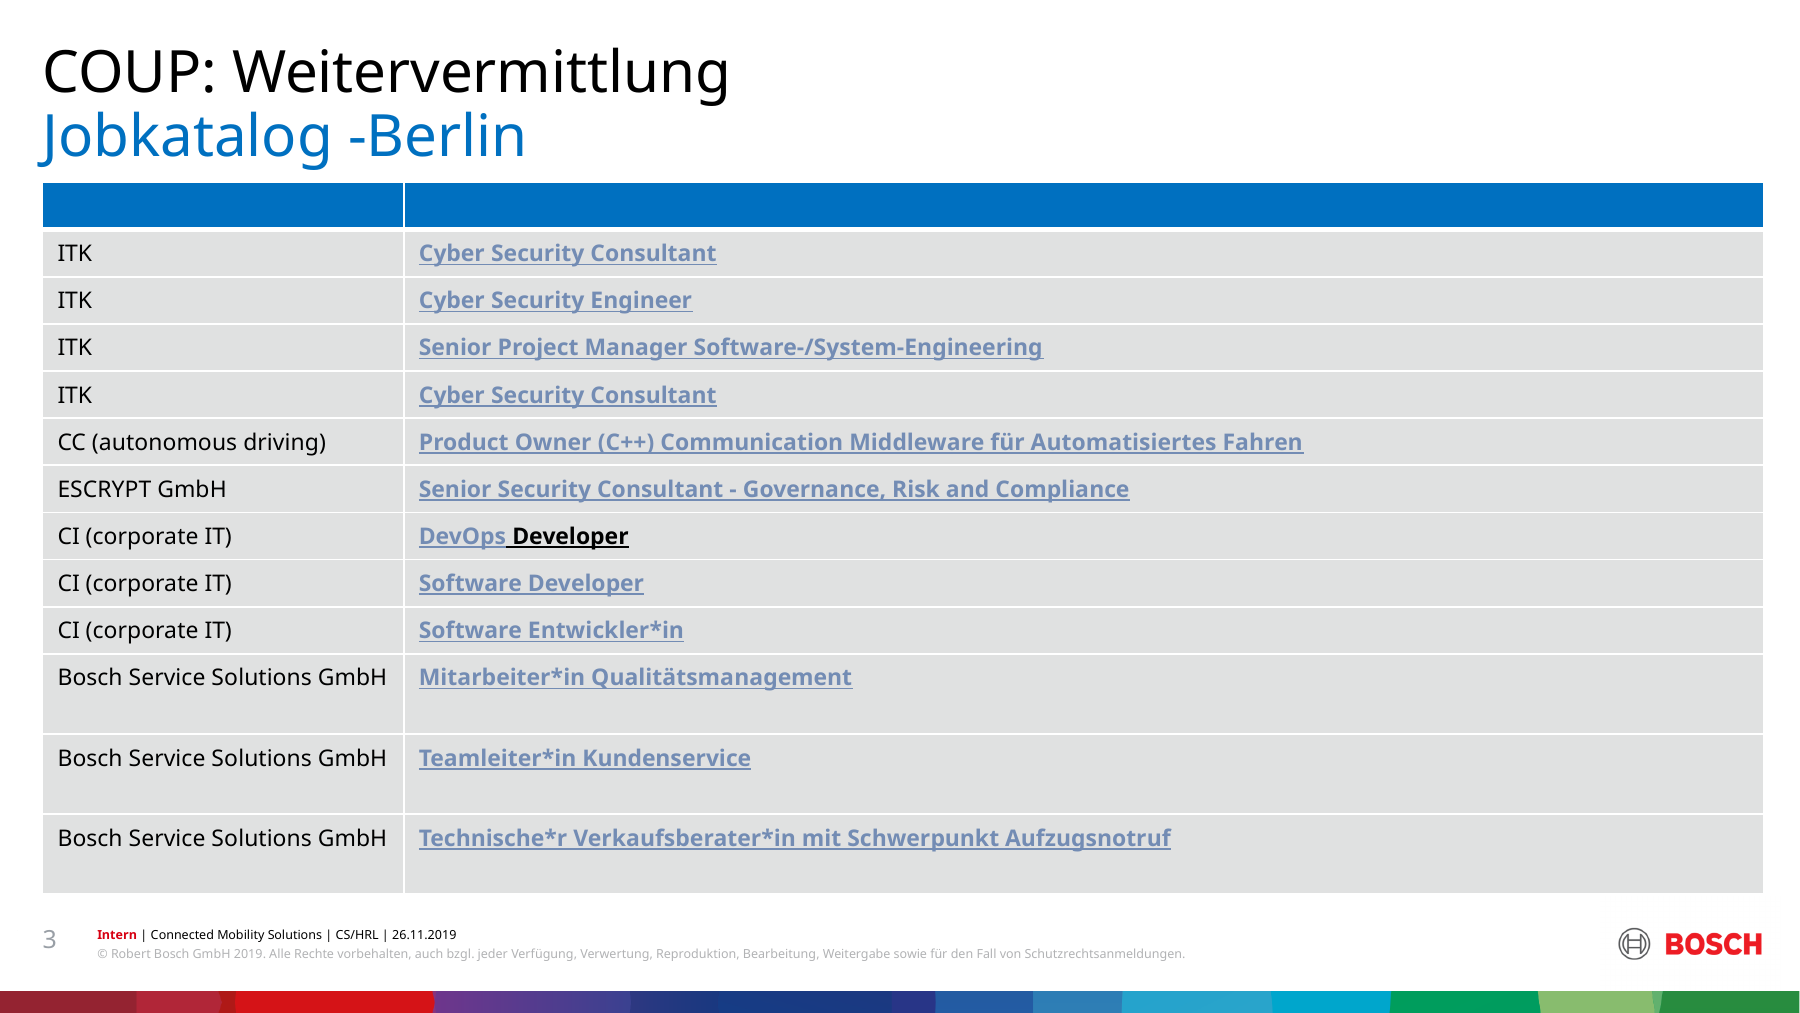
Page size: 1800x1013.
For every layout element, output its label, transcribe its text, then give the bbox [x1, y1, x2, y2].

table_cell Software Entwickler*in [405, 608, 1763, 653]
table_cell Bosch Service Solutions GmbH [43, 735, 403, 813]
table_cell Senior Security Consultant - Governance, Risk and Compliance [405, 466, 1763, 512]
table_cell Mitarbeiter*in Qualitätsmanagement [405, 655, 1763, 733]
table_cell ITK [43, 278, 403, 323]
slide_number 3 [42, 923, 90, 991]
list COUP: Weitervermittlung [42, 42, 1758, 106]
table_cell ITK [43, 372, 403, 417]
title Jobkatalog -Berlin [42, 106, 1758, 171]
table_cell Cyber Security Engineer [405, 278, 1763, 323]
table_cell Cyber Security Consultant [405, 372, 1763, 417]
table_cell Technische*r Verkaufsberater*in mit Schwerpunkt Aufzugsnotruf [405, 815, 1763, 893]
table_cell DevOps Developer [405, 513, 1763, 559]
table_cell Bosch Service Solutions GmbH [43, 815, 403, 893]
table_cell CI (corporate IT) [43, 513, 403, 559]
table_header [405, 183, 1763, 227]
table_header [43, 183, 403, 227]
table_cell Senior Project Manager Software-/System-Engineering [405, 325, 1763, 370]
table_cell Software Developer [405, 560, 1763, 606]
picture [1390, 896, 1800, 1013]
table_cell ITK [43, 232, 403, 276]
table_cell CI (corporate IT) [43, 560, 403, 606]
table_cell CI (corporate IT) [43, 608, 403, 653]
table_cell ESCRYPT GmbH [43, 466, 403, 512]
table_cell CC (autonomous driving) [43, 419, 403, 464]
table_cell Bosch Service Solutions GmbH [43, 655, 403, 733]
table_cell Teamleiter*in Kundenservice [405, 735, 1763, 813]
table_cell Product Owner (C++) Communication Middleware für Automatisiertes Fahren [405, 419, 1763, 464]
table_cell ITK [43, 325, 403, 370]
table_cell Cyber Security Consultant [405, 232, 1763, 276]
picture [0, 905, 1272, 1013]
